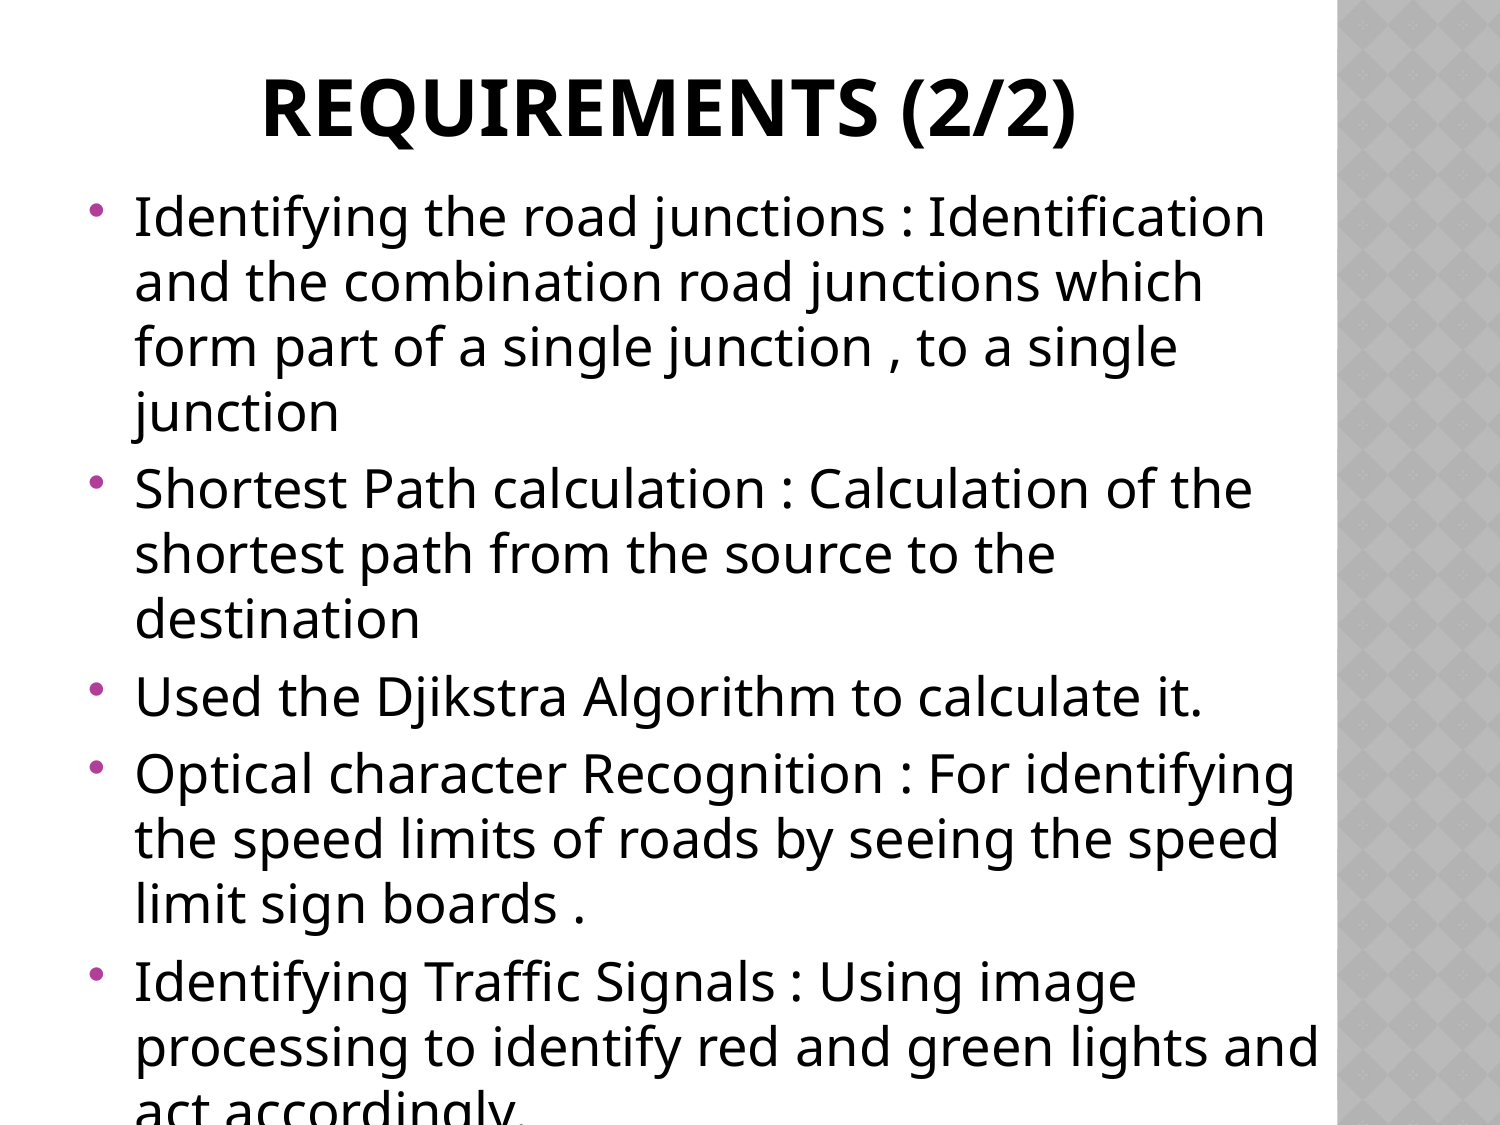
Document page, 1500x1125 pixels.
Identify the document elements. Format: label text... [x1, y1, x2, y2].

title Requirements (2/2) [75, 37, 1263, 153]
list Identifying the road junctions : Identification and the combination road junctions which form part of a single junction , to a single junction Shortest Path calculation : Calculation of the shortest path from the source to the destination Used the Djikstra Algorithm to calculate it. Optical character Recognition : For identifying the speed limits of roads by seeing the speed limit sign boards . Identifying Traffic Signals : Using image processing to identify red and green lights and act accordingly. [75, 174, 1338, 1100]
